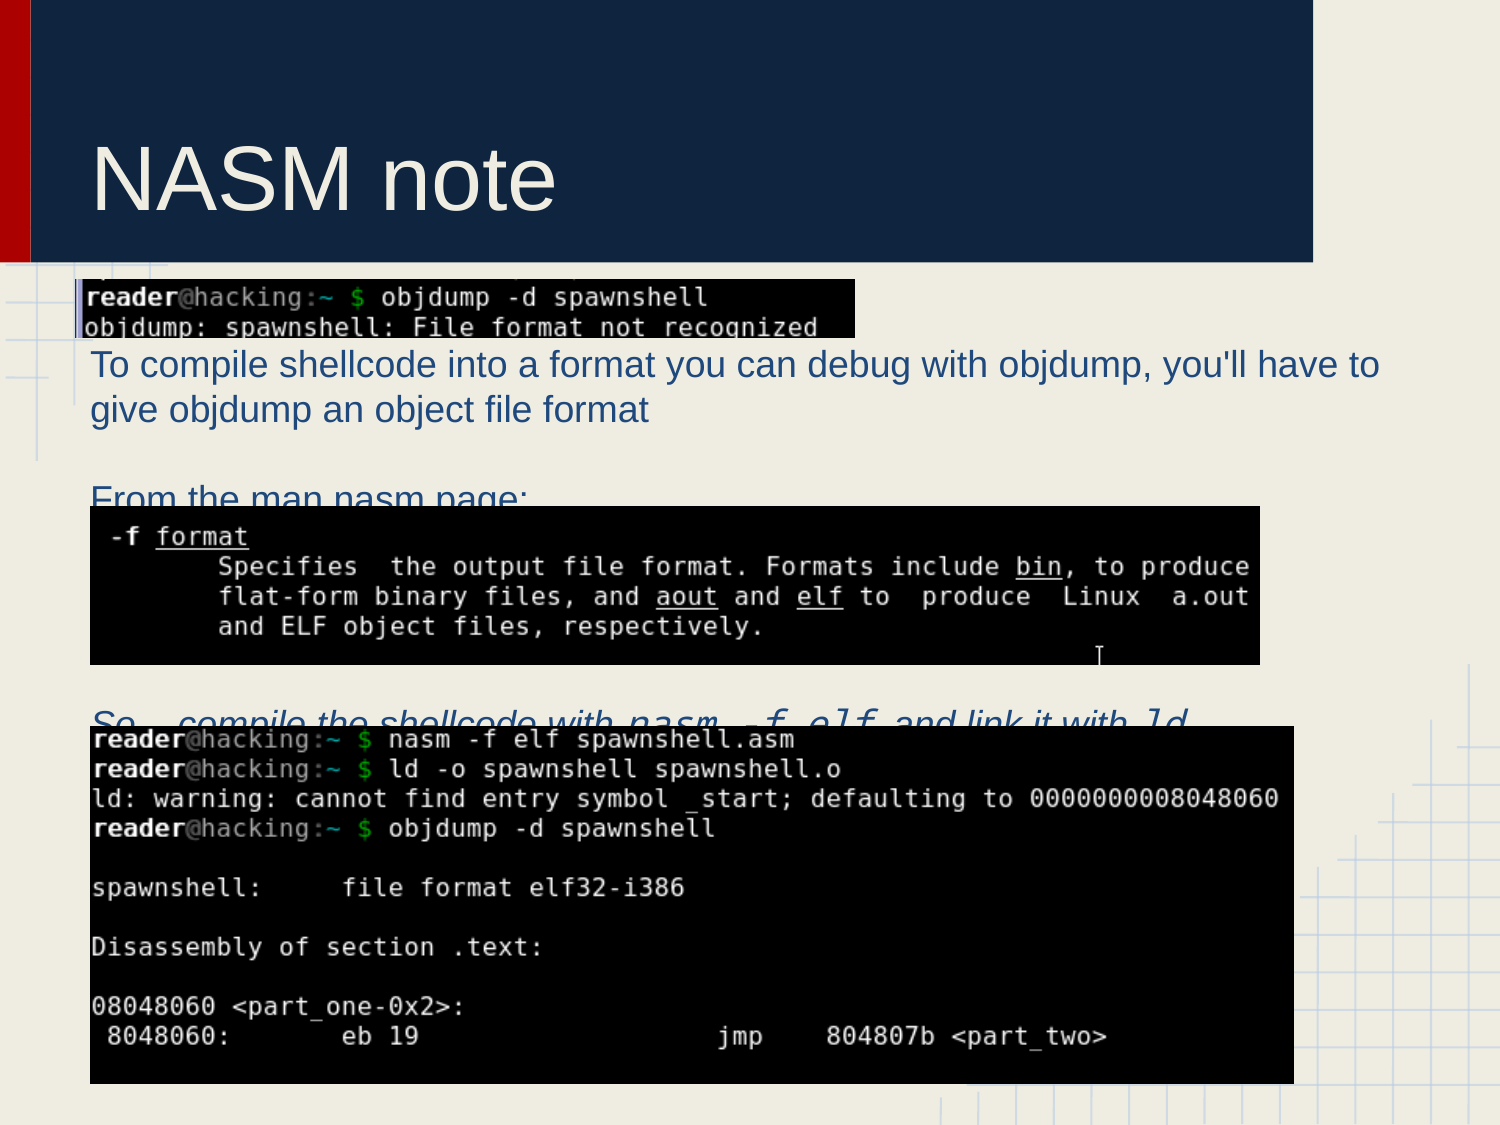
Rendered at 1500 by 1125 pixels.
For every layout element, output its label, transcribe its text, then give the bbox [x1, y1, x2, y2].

list To compile shellcode into a format you can debug with objdump, you'll have to give objdump an object file format From the man nasm page: So... compile the shellcode with nasm -f elf, and link it with ld... [75, 279, 1425, 1074]
picture [90, 506, 1260, 665]
picture [74, 279, 855, 338]
picture [90, 725, 1294, 1085]
title NASM note [75, 22, 1276, 244]
